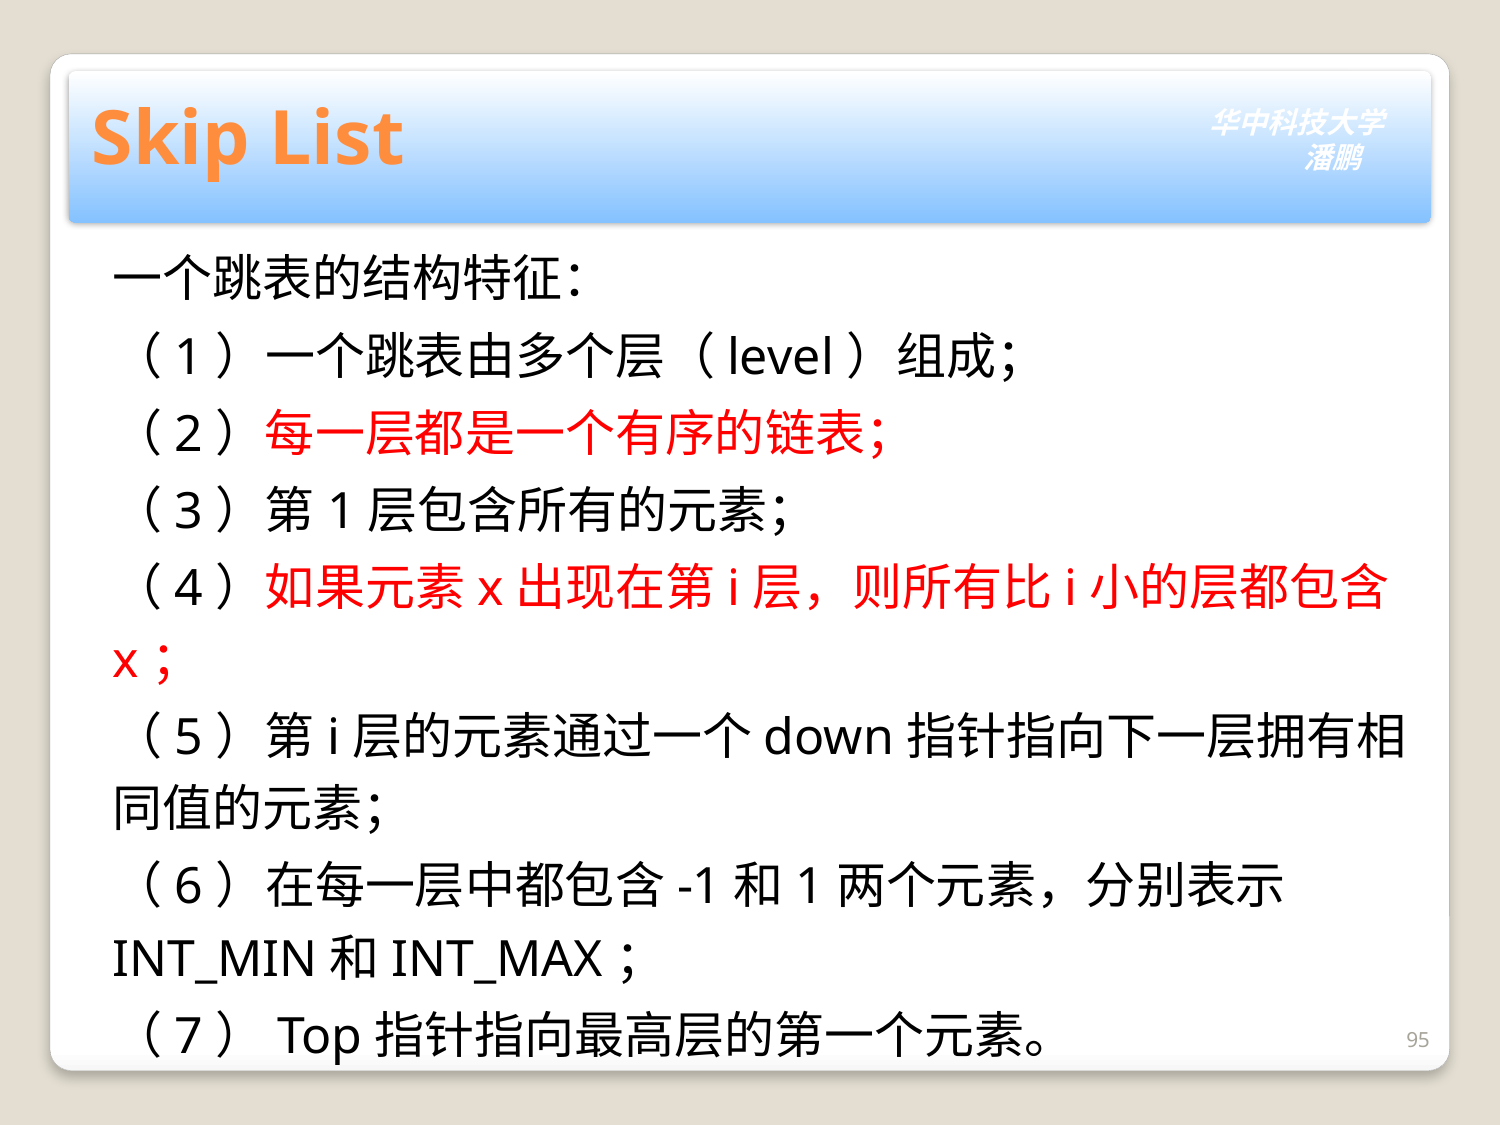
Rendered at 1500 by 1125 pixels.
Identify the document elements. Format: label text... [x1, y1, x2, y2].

slide_number 95 [1369, 1002, 1445, 1063]
title Skip List [76, 78, 1420, 188]
list 一个跳表的结构特征： （1）一个跳表由多个层（level）组成； （2）每一层都是一个有序的链表； （3）第1层包含所有的元素； （4）如果元素x出现在第i层，则所有比i小的层都包含x； （5）第i层的元素通过一个down指针指向下一层拥有相同值的元素； （6）在每一层中都包含-1和1两个元素，分别表示INT_MIN和INT_MAX； （7）Top指针指向最高层的第一个元素。 [82, 219, 1426, 1036]
